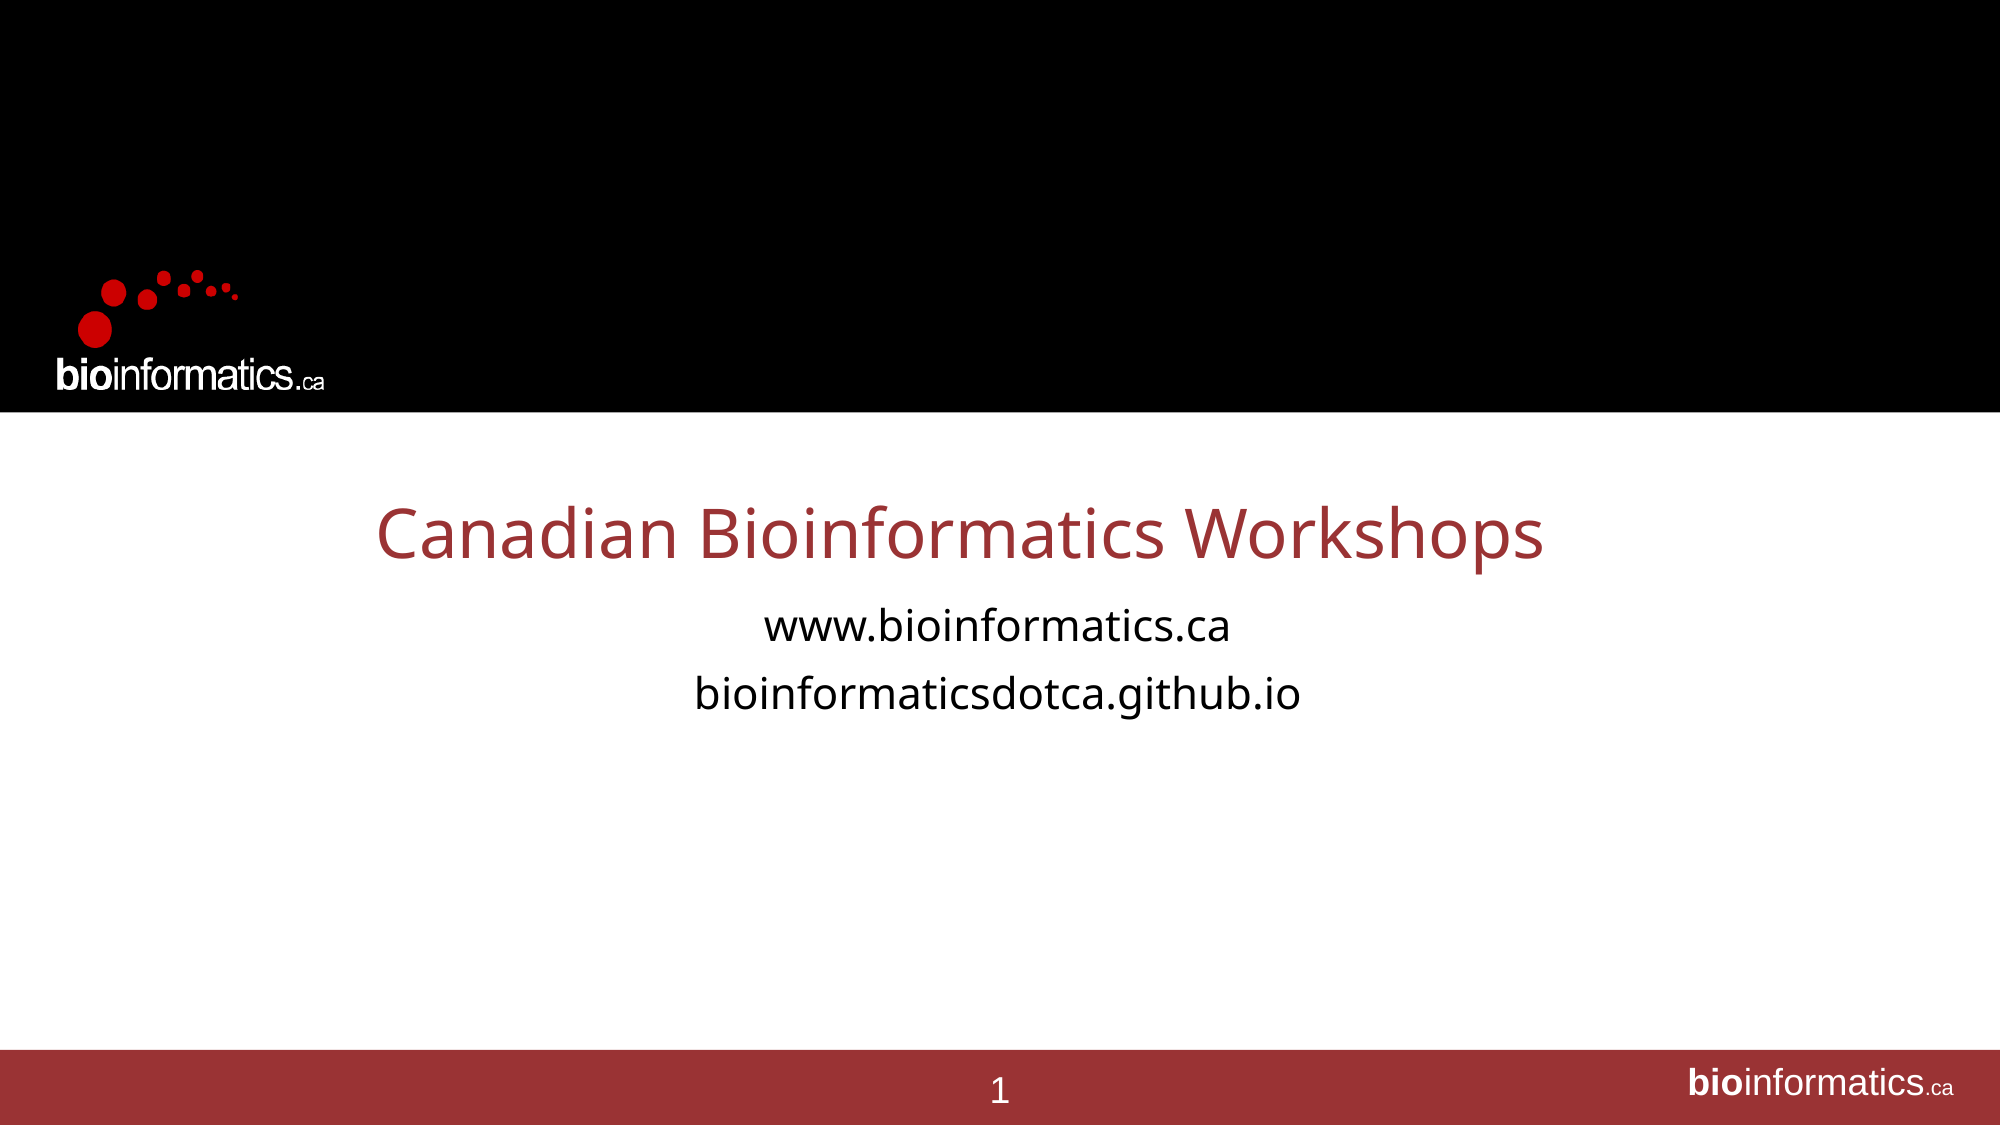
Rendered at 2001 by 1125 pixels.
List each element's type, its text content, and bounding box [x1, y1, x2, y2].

text_box www.bioinformatics.ca bioinformaticsdotca.github.io [503, 598, 1493, 836]
text_box Canadian Bioinformatics Workshops [364, 446, 1632, 625]
picture [57, 270, 324, 390]
